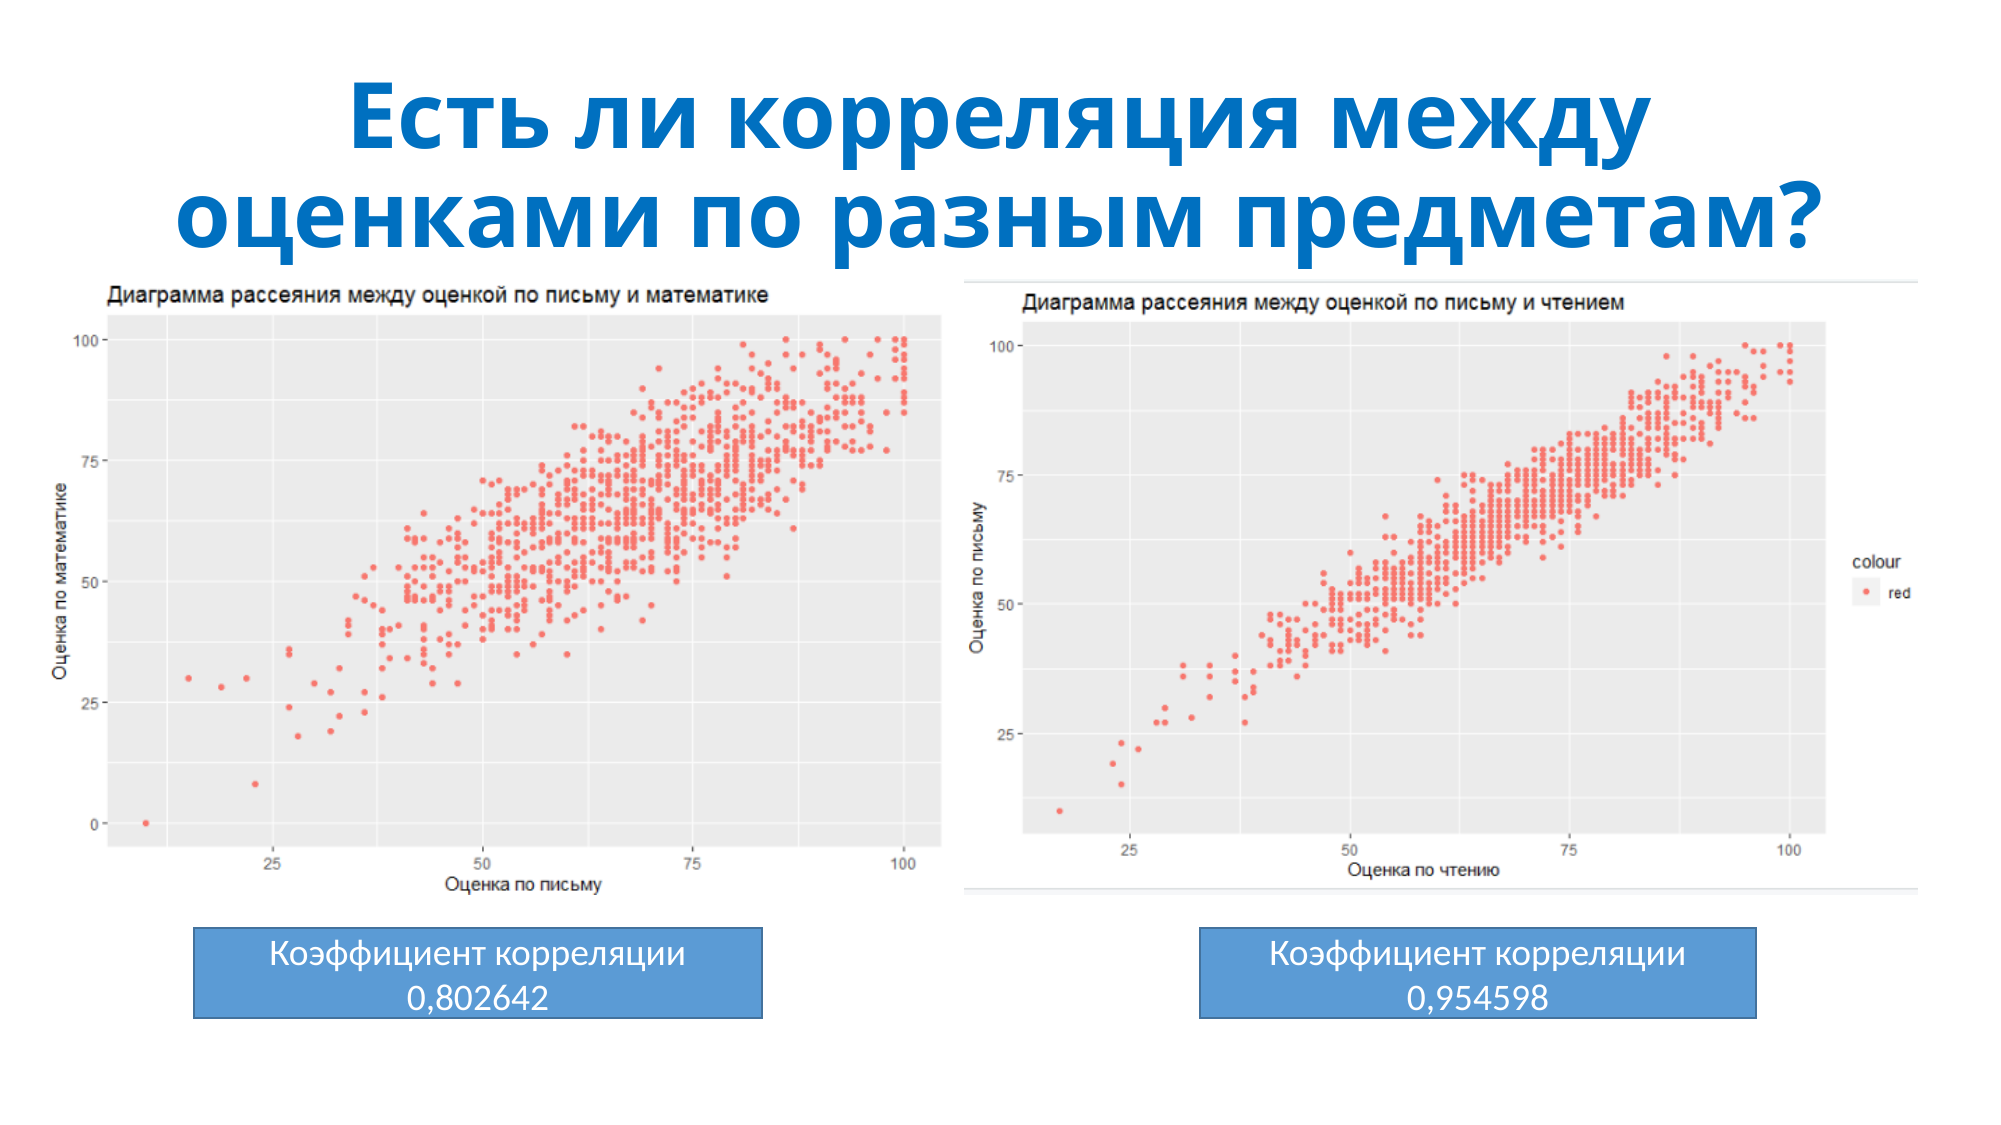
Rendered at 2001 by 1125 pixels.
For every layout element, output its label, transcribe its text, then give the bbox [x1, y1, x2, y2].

title Есть ли корреляция между оценками по разным предметам? [137, 59, 1863, 278]
text_box Коэффициент корреляции 0,802642 [193, 927, 763, 1019]
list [963, 279, 1918, 895]
text_box Коэффициент корреляции 0,954598 [1199, 927, 1757, 1019]
picture [48, 279, 956, 895]
